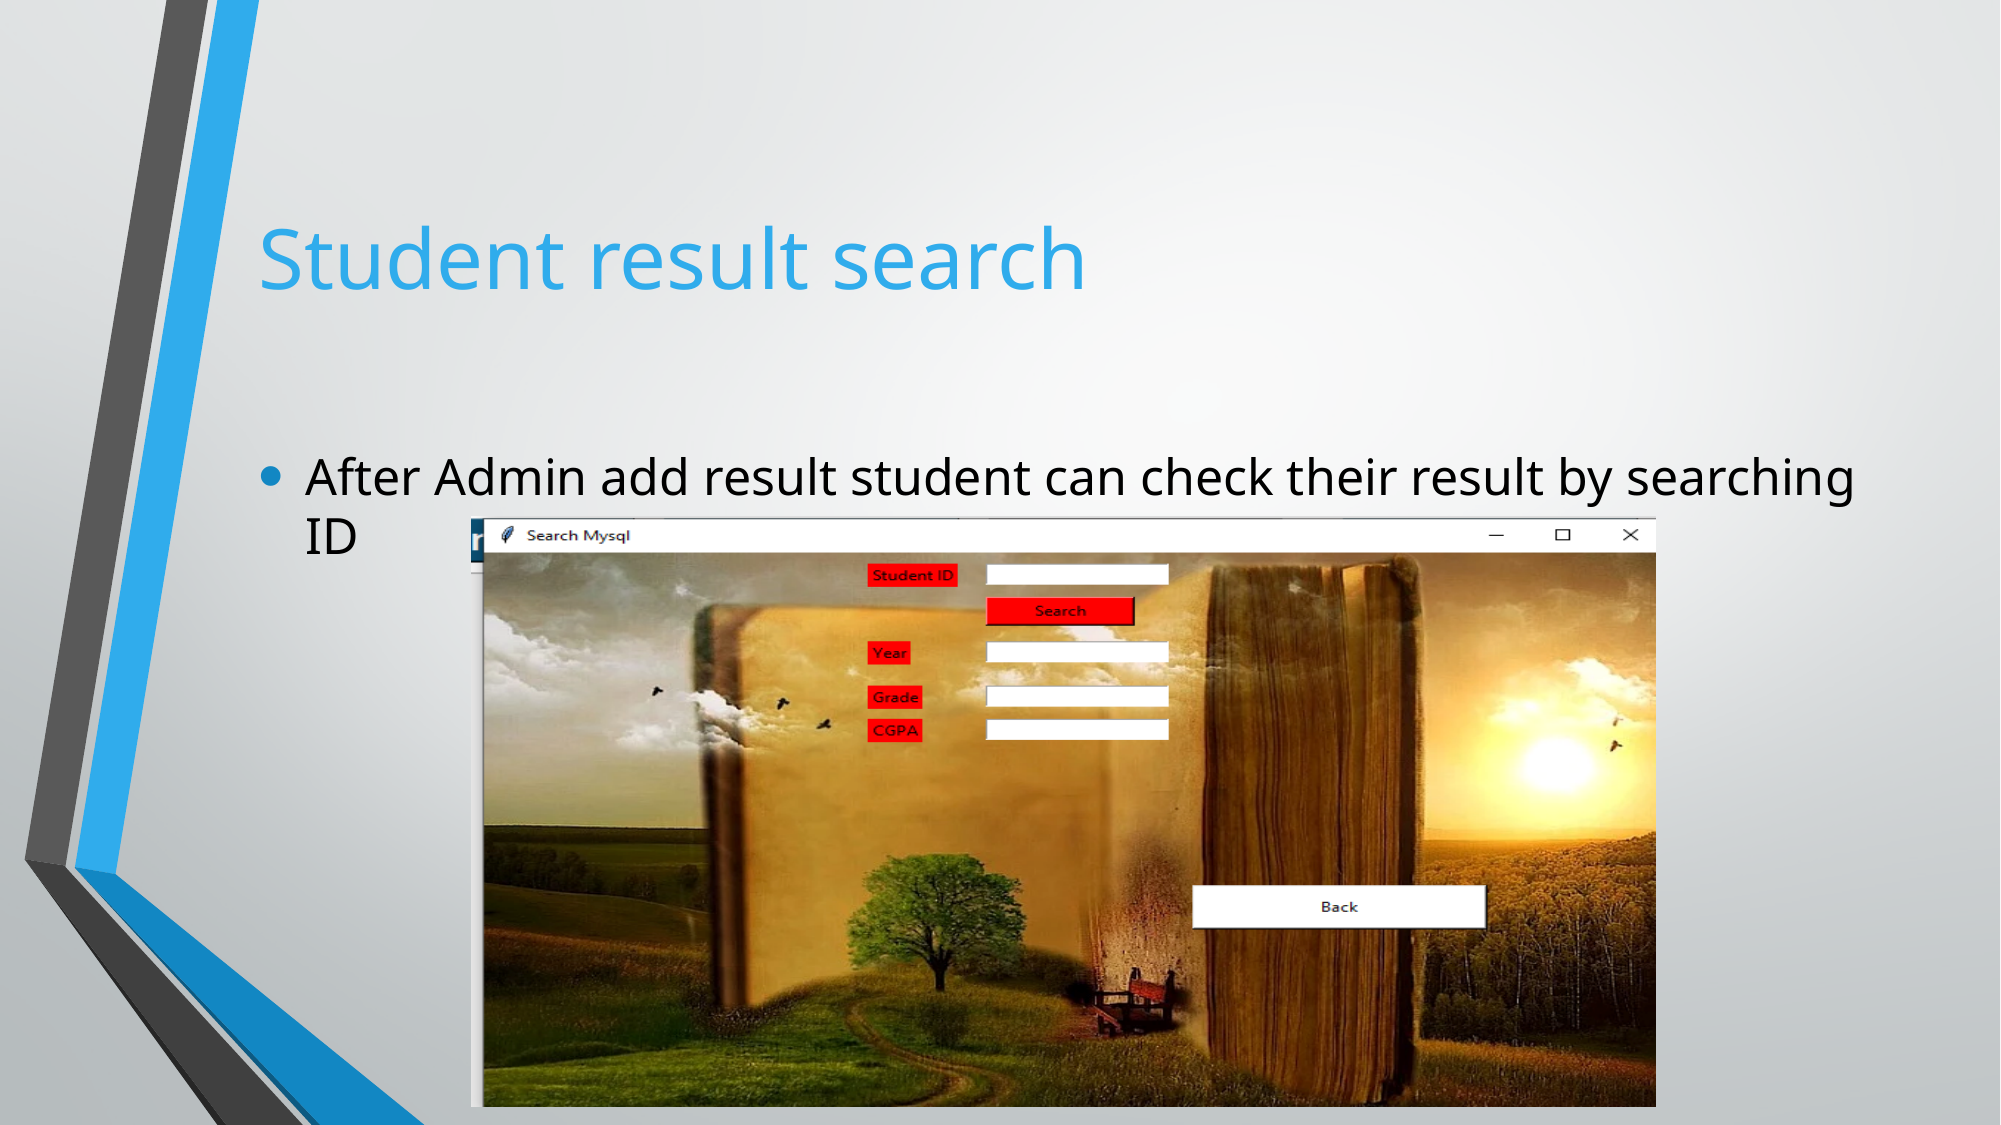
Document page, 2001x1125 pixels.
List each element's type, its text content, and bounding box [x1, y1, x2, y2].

title Student result search [243, 112, 1887, 400]
list After Admin add result student can check their result by searching ID [243, 437, 1887, 950]
picture [471, 515, 1656, 1108]
